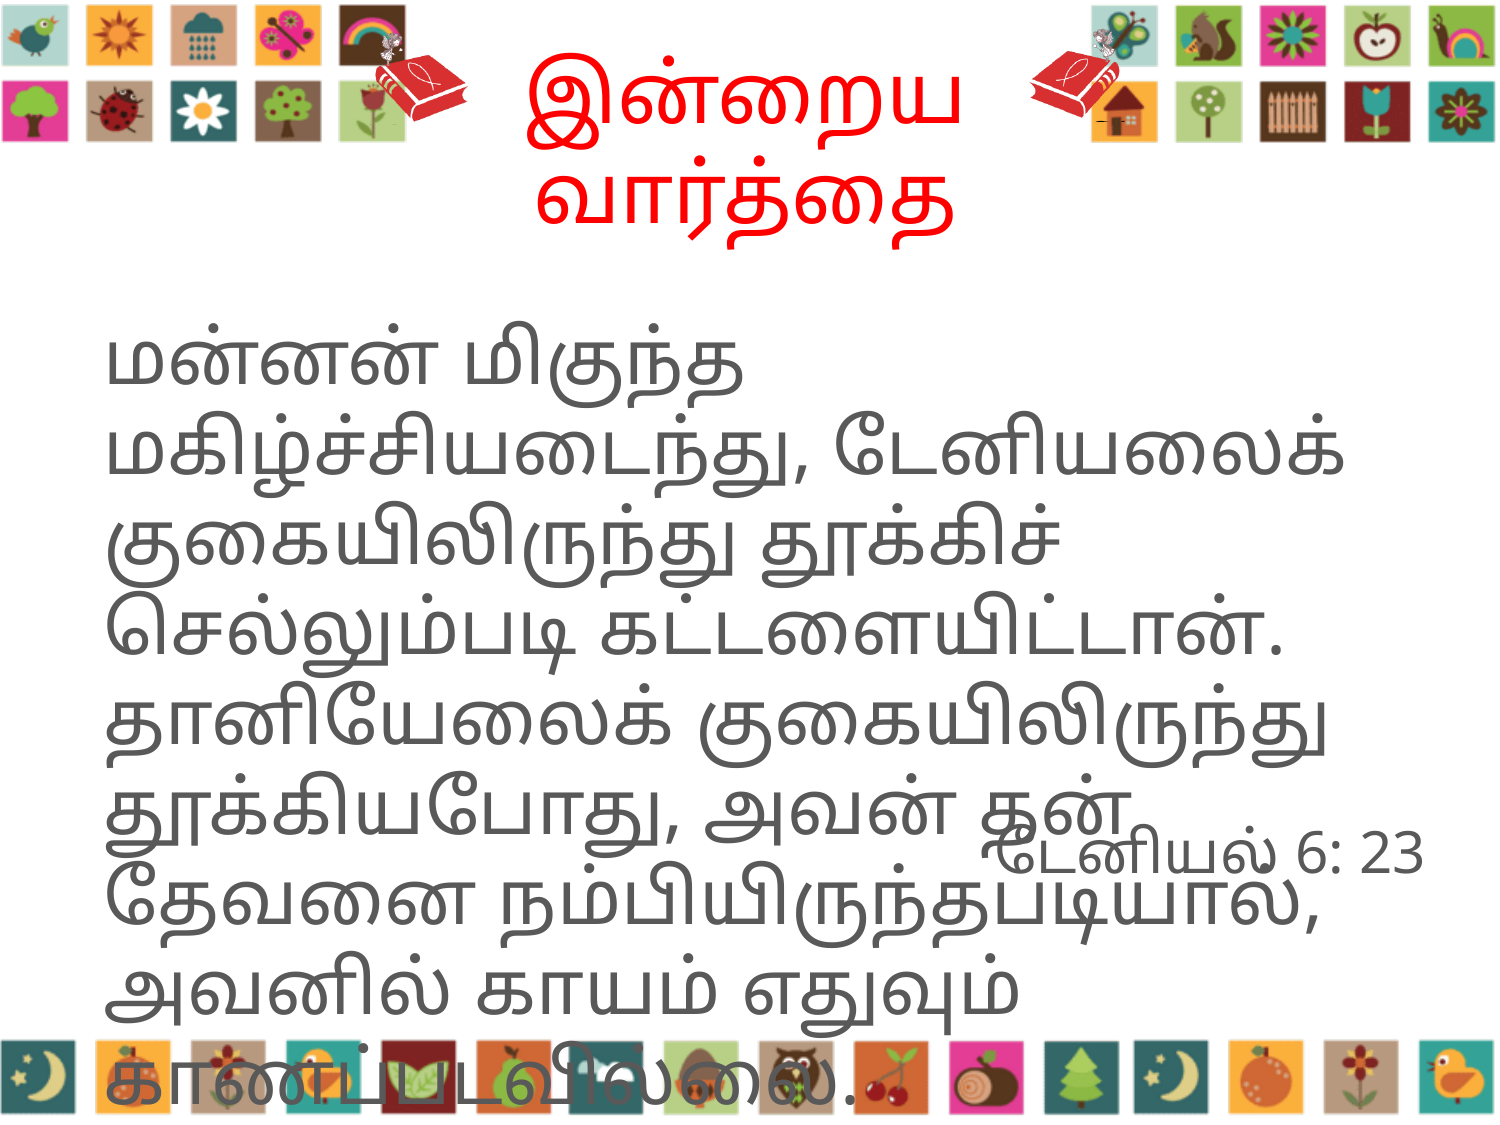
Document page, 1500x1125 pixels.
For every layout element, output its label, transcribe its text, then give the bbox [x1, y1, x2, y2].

text_box இன்றைய வார்த்தை [413, 32, 1078, 248]
text_box டேனியல் 6: 23 [808, 807, 1441, 893]
picture [998, 3, 1500, 150]
picture [0, 3, 501, 150]
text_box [0, 1028, 1500, 1118]
text_box மன்னன் மிகுந்த மகிழ்ச்சியடைந்து, டேனியலைக் குகையிலிருந்து தூக்கிச் செல்லும்படி கட்டளையிட்டான். தானியேலைக் குகையிலிருந்து தூக்கியபோது, அவன் தன் தேவனை நம்பியிருந்தபடியால், அவனில் காயம் எதுவும் காணப்படவில்லை. [88, 302, 1436, 1027]
